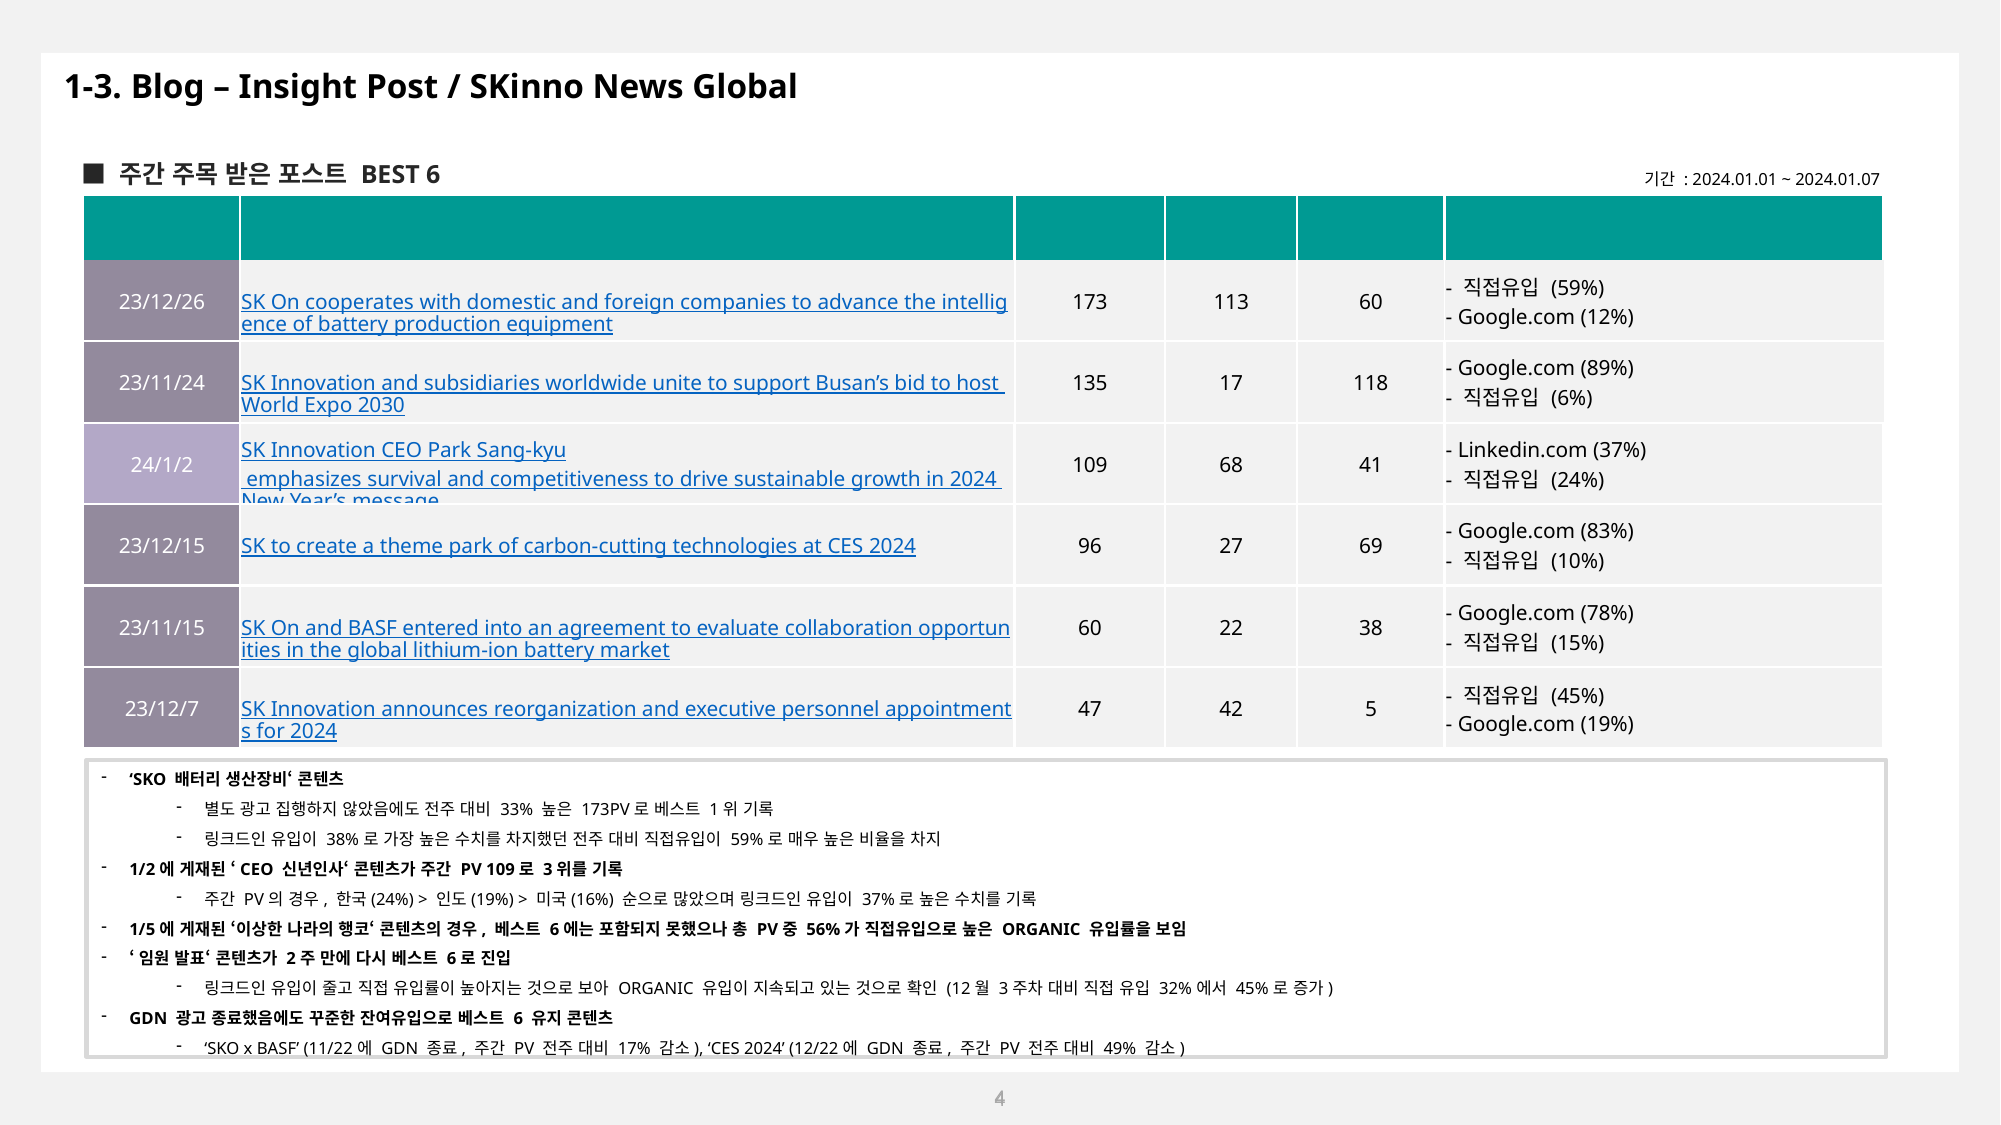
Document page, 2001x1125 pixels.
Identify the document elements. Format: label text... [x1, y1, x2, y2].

table_header 게재 일자 [84, 196, 239, 260]
table_cell 113 [1166, 260, 1296, 340]
text_box 기간 : 2024.01.01 ~ 2024.01.07 [1629, 161, 1896, 196]
table_cell - Google.com (83%) - 직접유입 (10%) [1446, 505, 1882, 584]
table_cell 173 [1016, 260, 1164, 340]
table_cell - Google.com (89%) - 직접유입 (6%) [1446, 342, 1884, 422]
table_cell 23/11/24 [84, 342, 239, 422]
table_cell 47 [1016, 668, 1164, 747]
table_cell SK Innovation announces reorganization and executive personnel appointments for 2024 [241, 668, 1013, 747]
table_header 주간 PV [1016, 196, 1164, 260]
table_cell 96 [1016, 505, 1164, 584]
table_cell - Linkedin.com (37%) - 직접유입 (24%) [1446, 424, 1882, 503]
text_box 1-3. Blog – Insight Post / SKinno News Global [48, 57, 814, 113]
table_cell 109 [1016, 424, 1164, 503]
table_cell 23/12/7 [84, 668, 239, 747]
table_cell 23/12/15 [84, 505, 239, 584]
table_cell SK Innovation CEO Park Sang-kyu emphasizes survival and competitiveness to drive sustainable growth in 2024 New Year’s message [241, 424, 1013, 503]
table_header PC [1166, 196, 1296, 260]
table_cell - Google.com (78%) - 직접유입 (15%) [1446, 587, 1882, 666]
table_cell SK On cooperates with domestic and foreign companies to advance the intelligence of battery production equipment [241, 260, 1014, 340]
table_cell 23/12/26 [84, 260, 239, 340]
table_cell 69 [1298, 505, 1443, 584]
table_header 포스트명 [241, 196, 1013, 260]
table_cell - 직접유입 (45%) - Google.com (19%) [1446, 668, 1882, 747]
table_cell 42 [1166, 668, 1296, 747]
text_box ■ 주간 주목 받은 포스트 BEST 6 [67, 151, 796, 196]
table_cell 23/11/15 [84, 587, 239, 666]
table_cell 118 [1298, 342, 1443, 422]
table_cell 60 [1298, 260, 1444, 340]
table_cell 17 [1166, 342, 1296, 422]
table_cell SK On and BASF entered into an agreement to evaluate collaboration opportunities in the global lithium-ion battery market [241, 587, 1013, 666]
table_cell 60 [1016, 587, 1164, 666]
table_cell 68 [1166, 424, 1296, 503]
table_cell - 직접유입 (59%) - Google.com (12%) [1445, 260, 1884, 340]
table_cell 135 [1016, 342, 1164, 422]
table_cell SK to create a theme park of carbon-cutting technologies at CES 2024 [241, 505, 1013, 584]
table_cell 24/1/2 [84, 424, 239, 503]
table_cell 5 [1298, 668, 1443, 747]
table_cell 41 [1298, 424, 1443, 503]
table_cell 27 [1166, 505, 1296, 584]
table_cell 38 [1298, 587, 1443, 666]
table_header 모바일 [1298, 196, 1443, 260]
table_header 유입 경로 (구글 애널리틱스) [1446, 196, 1882, 260]
table_cell SK Innovation and subsidiaries worldwide unite to support Busan’s bid to host World Expo 2030 [241, 342, 1014, 422]
text_box ‘SKO 배터리 생산장비‘ 콘텐츠 별도 광고 집행하지 않았음에도 전주 대비 33% 높은 173PV로 베스트 1위 기록 링크드인 유입이 38%로 가장 높은 수치를 차지했던 전주 대비 직접유입이 59%로 매우 높은 비율을 차지 1/2에 게재된 ‘CEO 신년인사‘ 콘텐츠가 주간 PV 109로 3위를 기록 주간 PV의 경우, 한국(24%) > 인도(19%) > 미국(16%) 순으로 많았으며 링크드인 유입이 37%로 높은 수치를 기록 1/5에 게재된 ‘이상한 나라의 행코‘ 콘텐츠의 경우, 베스트 6에는 포함되지 못했으나 총 PV중 56%가 직접유입으로 높은 ORGANIC 유입률을 보임 ‘임원 발표‘ 콘텐츠가 2주 만에 다시 베스트 6로 진입 링크드인 유입이 줄고 직접 유입률이 높아지는 것으로 보아 ORGANIC 유입이 지속되고 있는 것으로 확인 (12월 3주차 대비 직접 유입 32%에서 45%로 증가) GDN 광고 종료했음에도 꾸준한 잔여유입으로 베스트 6 유지 콘텐츠 ‘SKO x BASF’ (11/22에 GDN 종료, 주간 PV 전주 대비 17% 감소), ‘CES 2024’ (12/22에 GDN 종료, 주간 PV 전주 대비 49% 감소) [86, 759, 1887, 1057]
table_cell 22 [1166, 587, 1296, 666]
